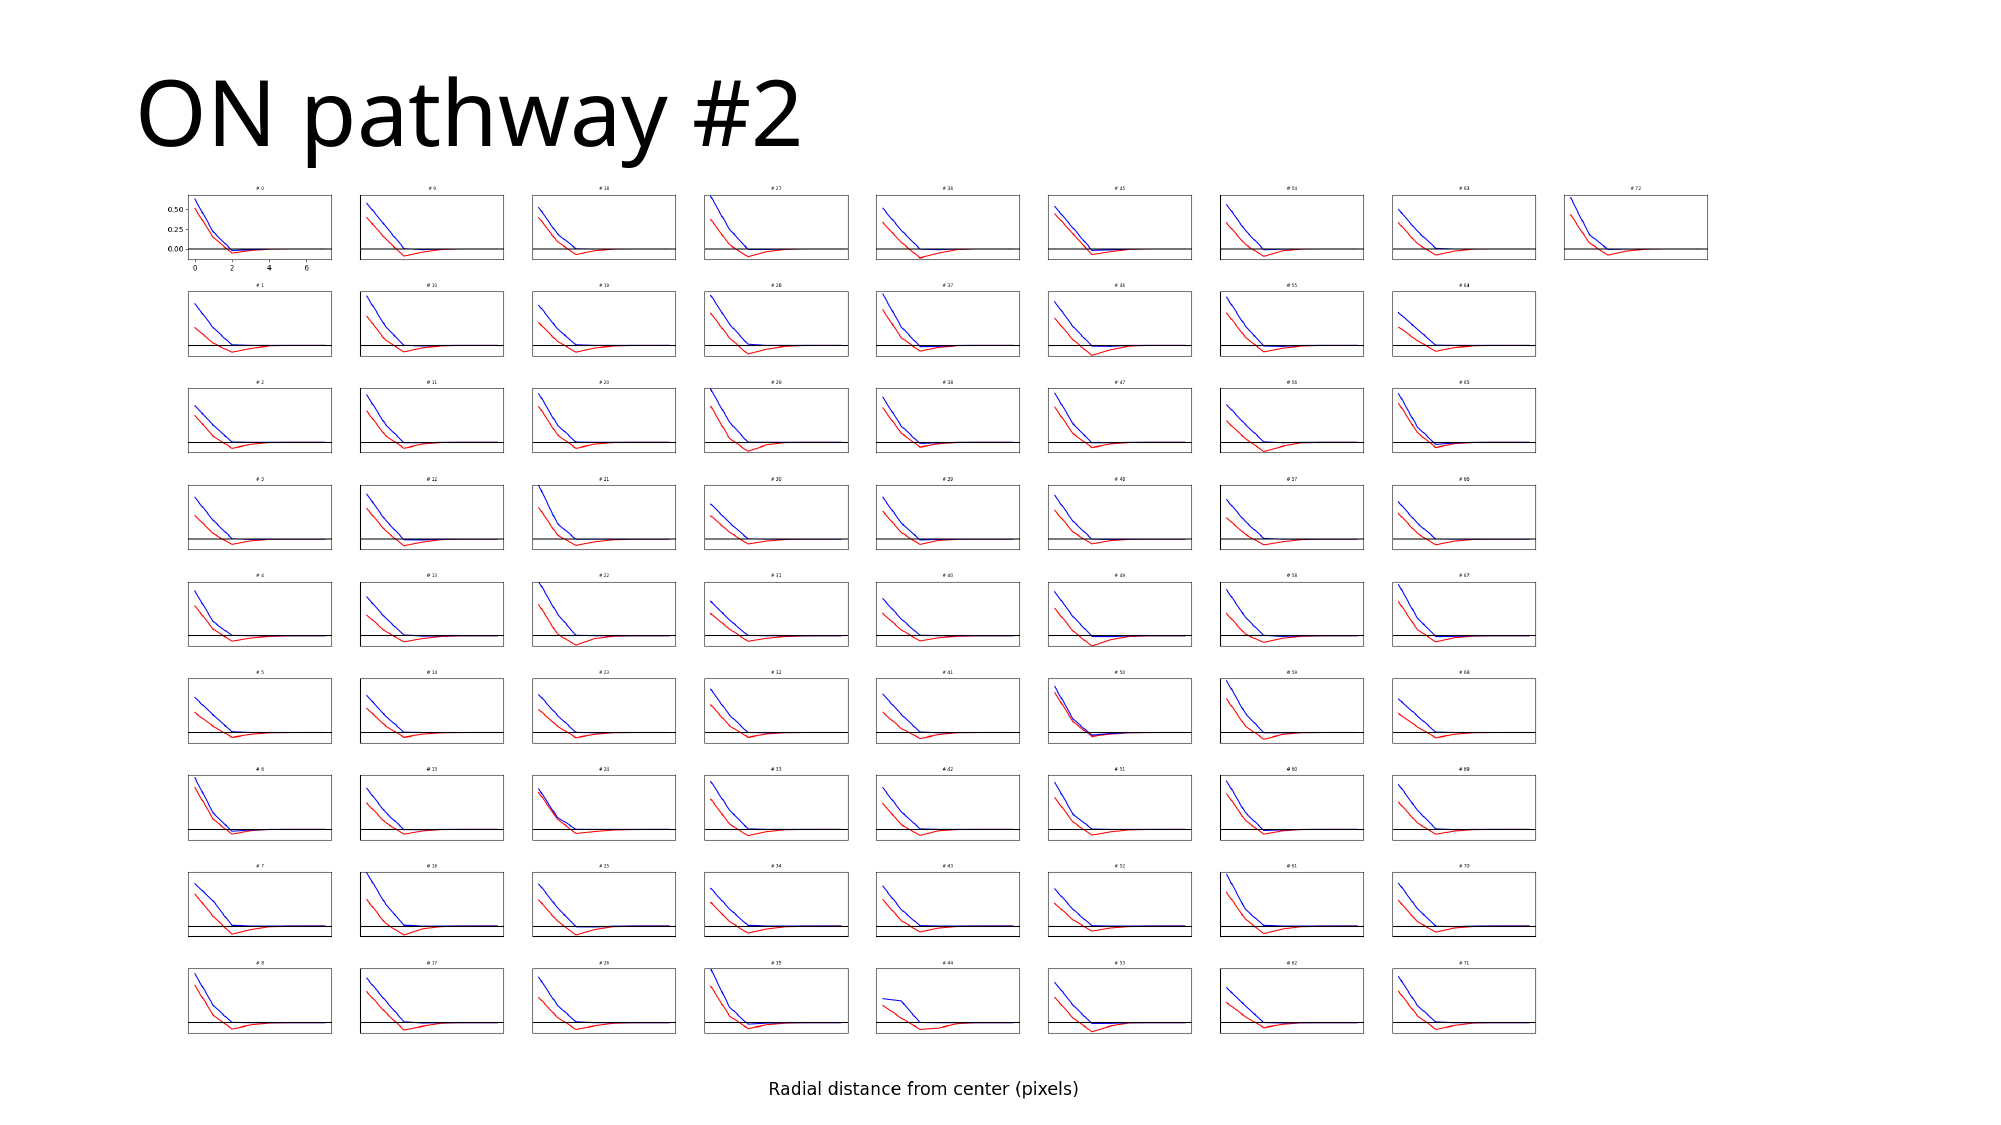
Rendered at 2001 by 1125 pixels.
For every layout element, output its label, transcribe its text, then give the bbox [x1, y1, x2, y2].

title ON pathway #2 [120, 8, 1846, 226]
picture [146, 168, 1729, 1104]
